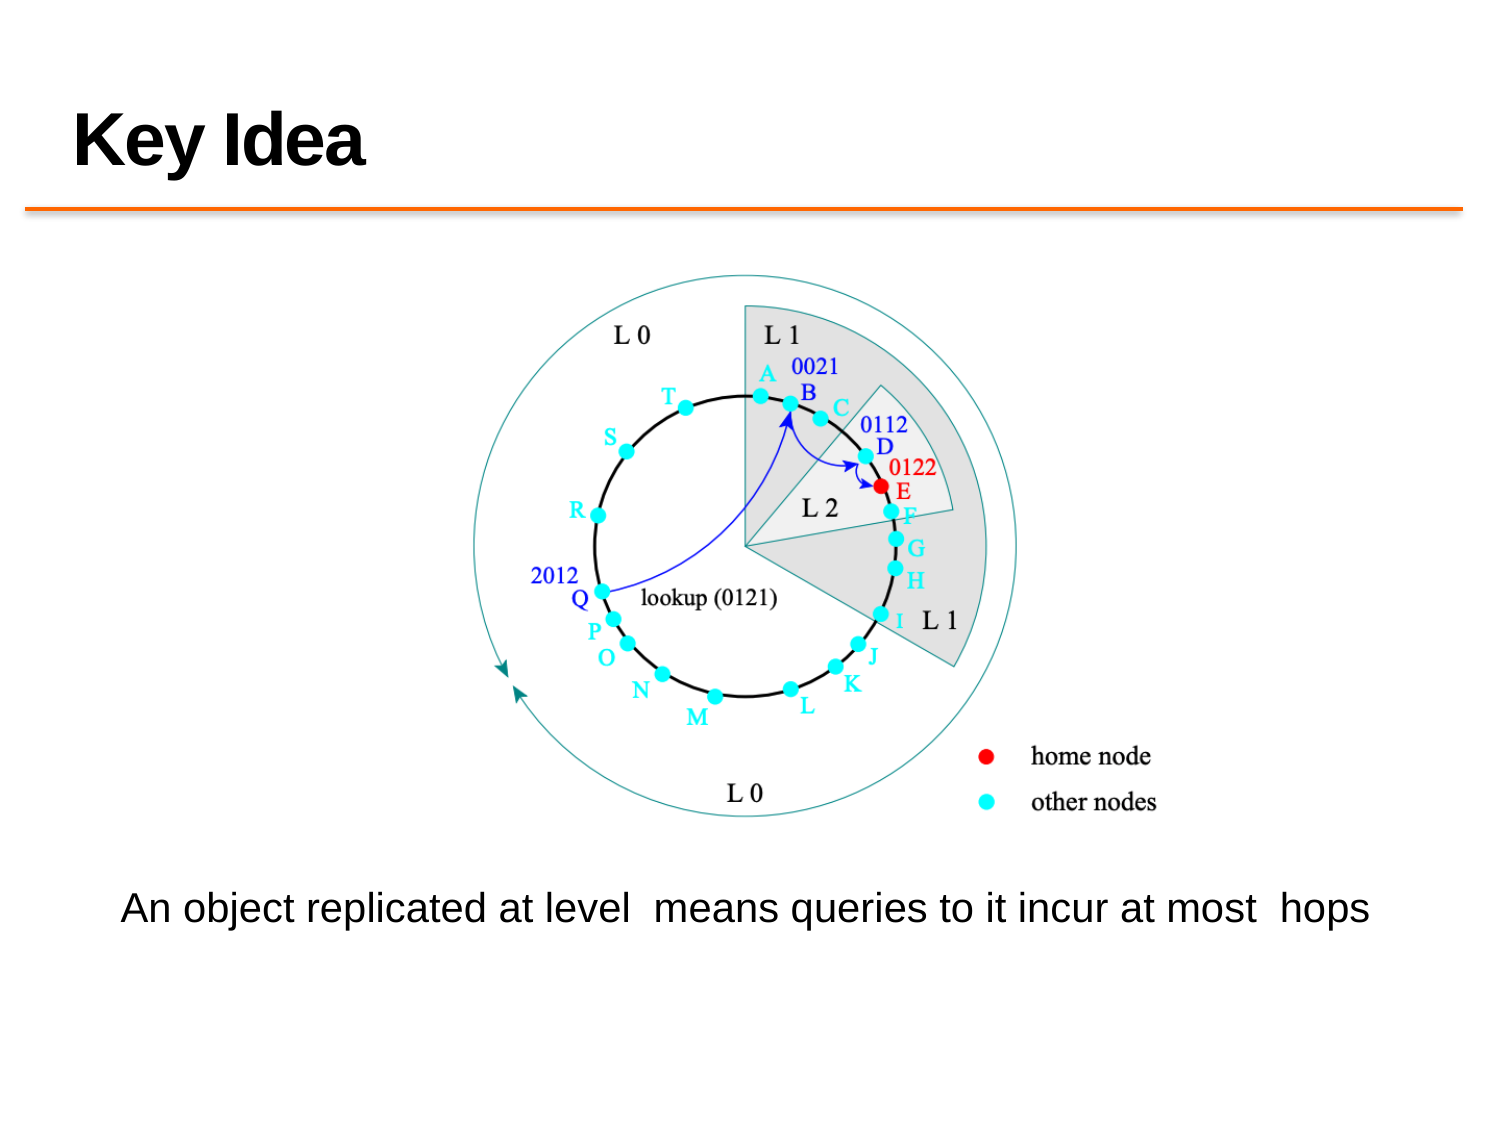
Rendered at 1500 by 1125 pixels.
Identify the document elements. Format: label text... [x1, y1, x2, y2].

picture [436, 244, 1173, 854]
title Key Idea [57, 12, 1463, 188]
